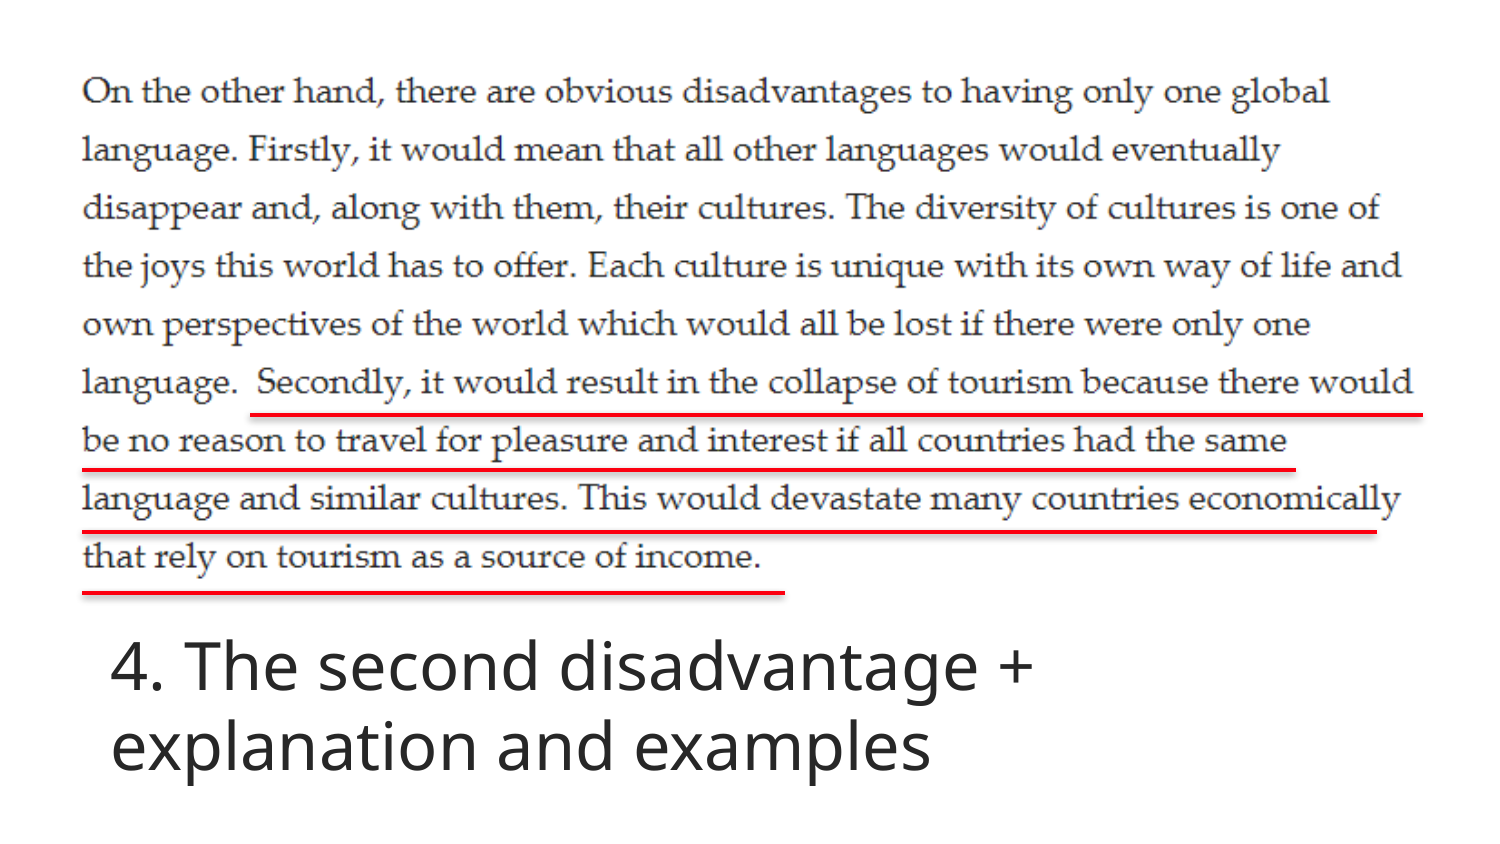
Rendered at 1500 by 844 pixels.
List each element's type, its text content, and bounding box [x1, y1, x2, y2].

text_box 4. The second disadvantage + explanation and examples [96, 625, 1183, 831]
picture [70, 43, 1439, 617]
